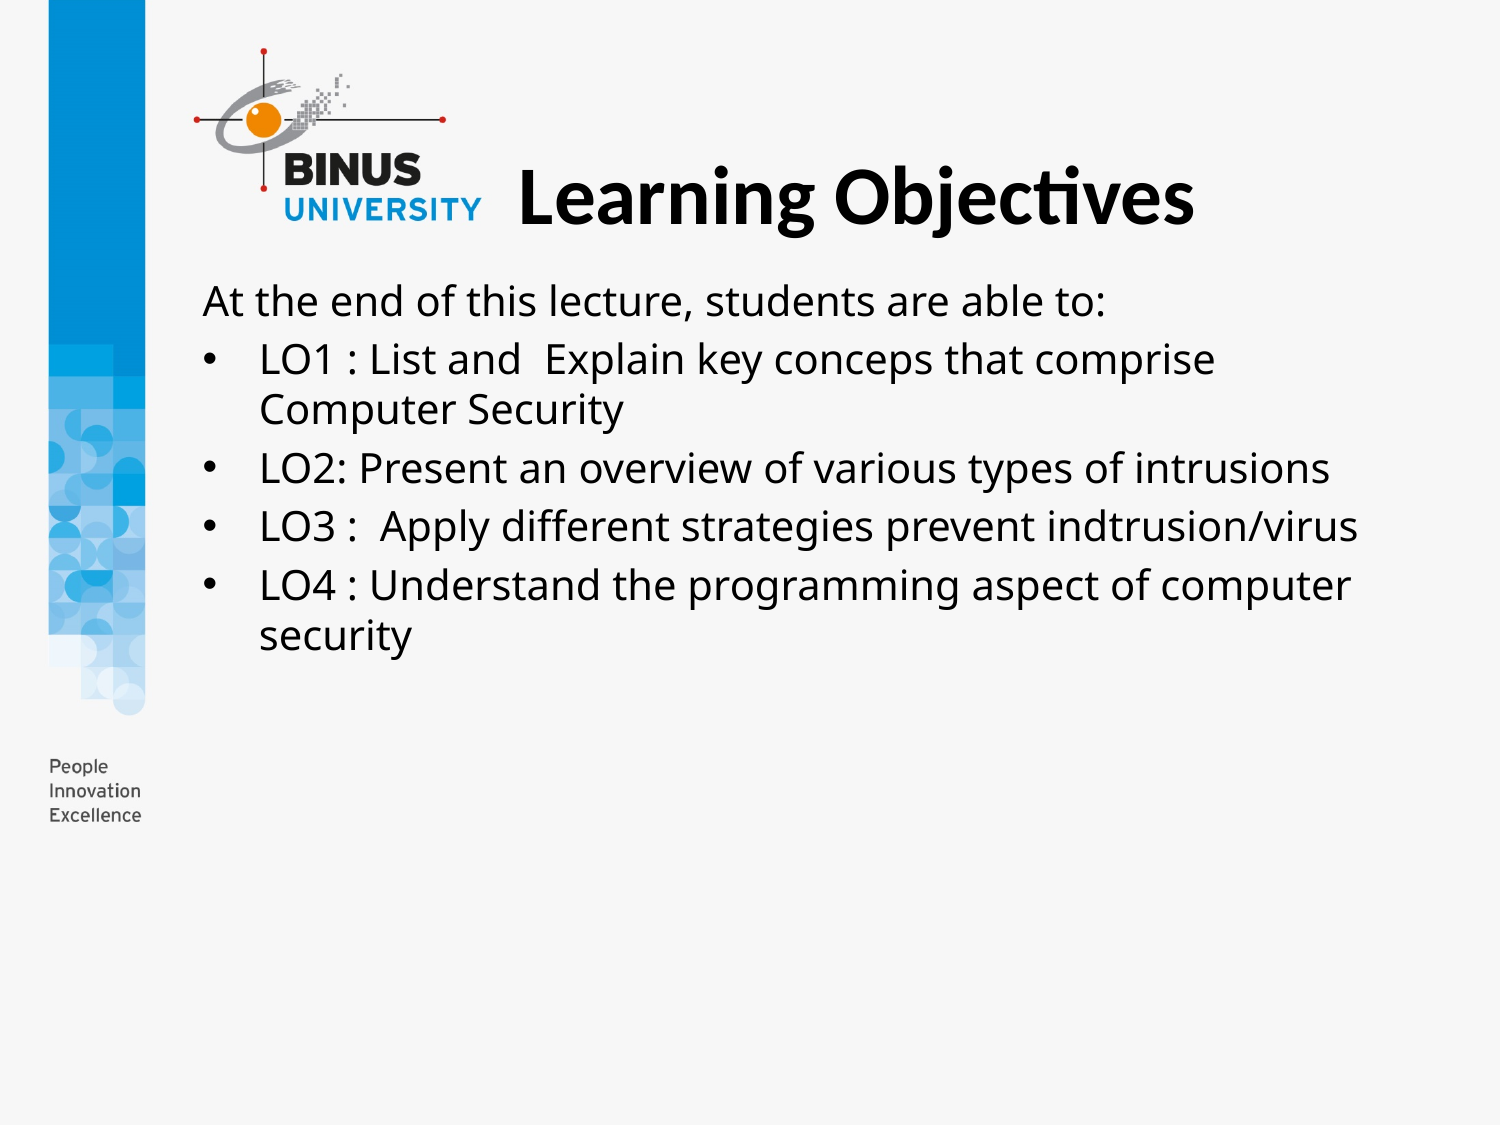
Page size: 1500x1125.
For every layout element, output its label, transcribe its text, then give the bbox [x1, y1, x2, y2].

text_box Learning Objectives [504, 133, 1212, 249]
picture [0, 0, 1500, 845]
text_box At the end of this lecture, students are able to: LO1 : List and Explain key conceps that comprise Computer Security LO2: Present an overview of various types of intrusions LO3 : Apply different strategies prevent indtrusion/virus LO4 : Understand the programming aspect of computer security [187, 267, 1415, 845]
